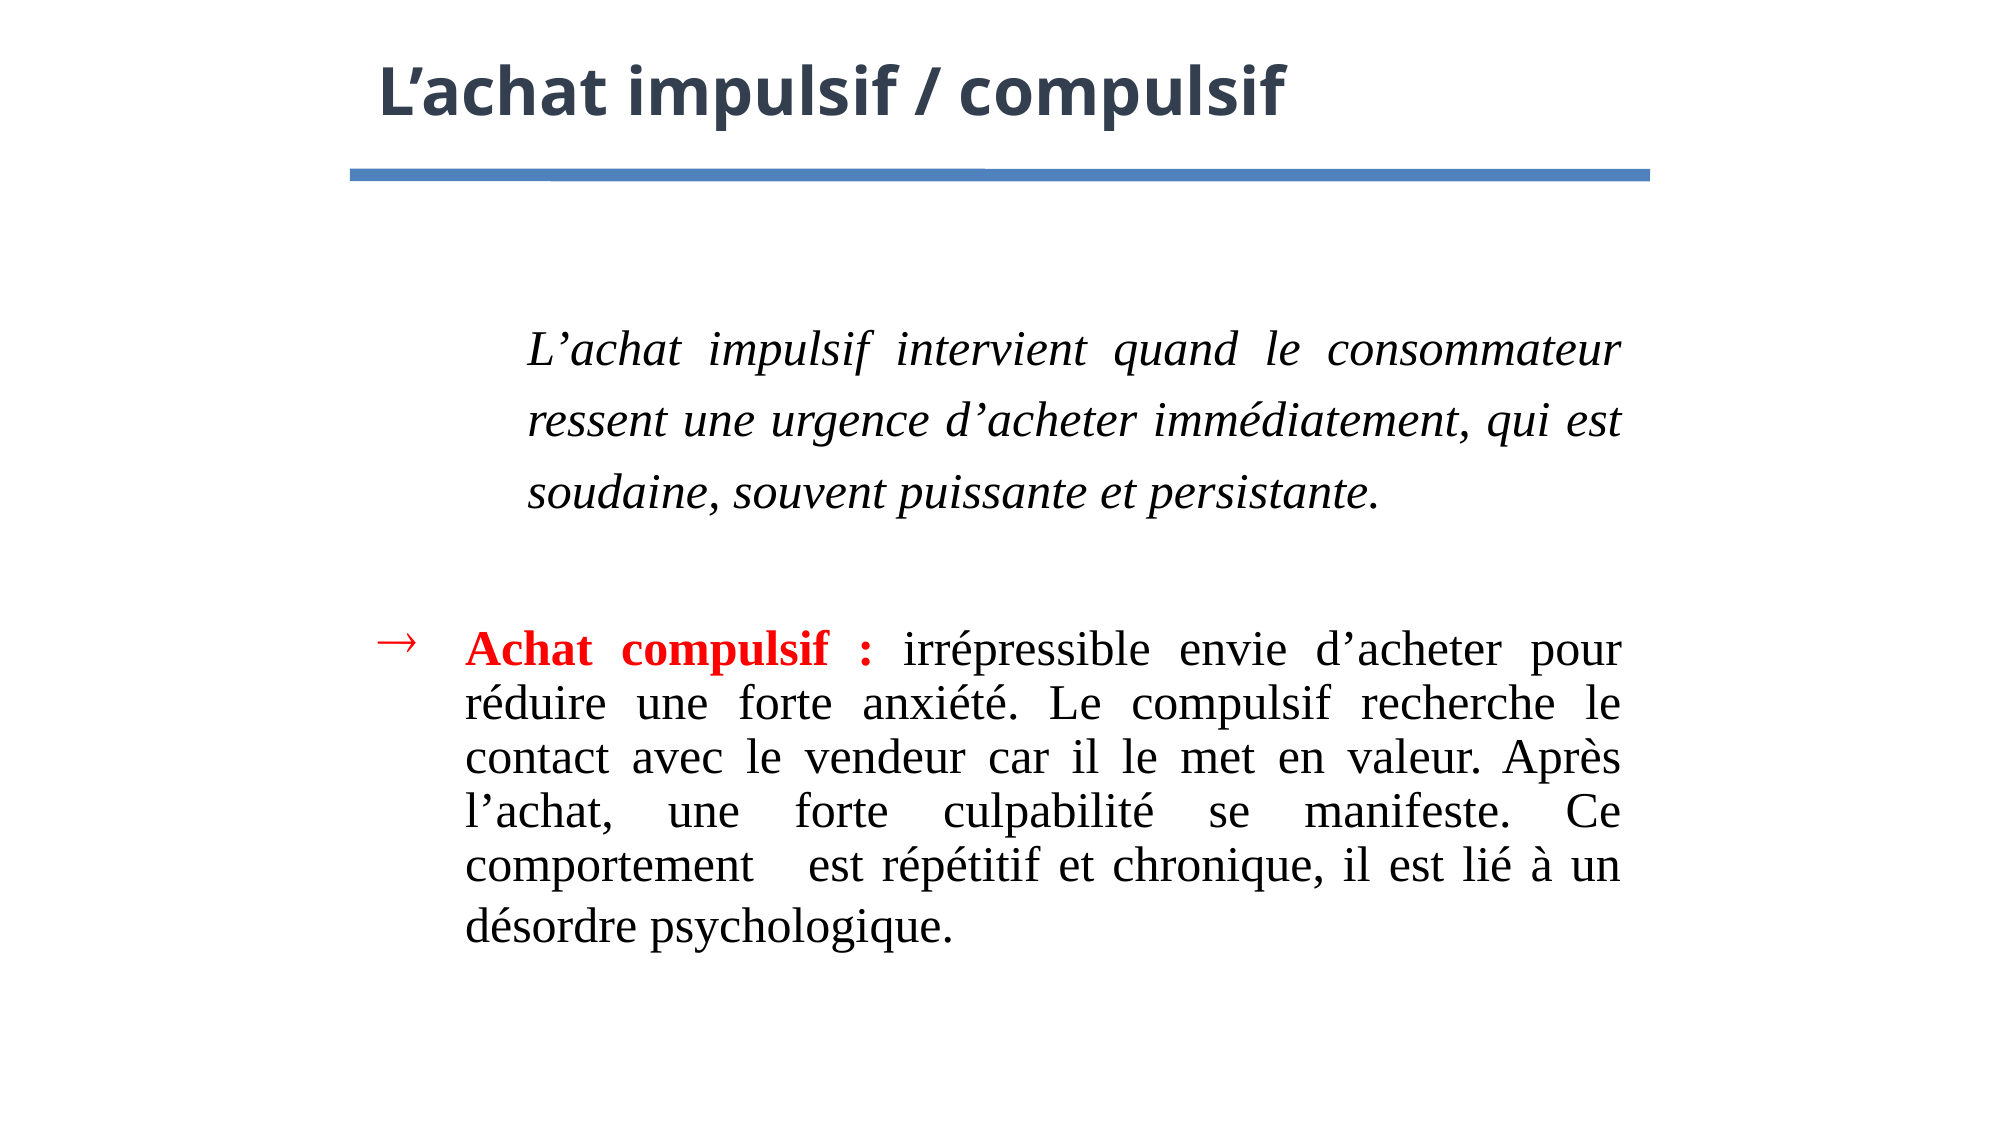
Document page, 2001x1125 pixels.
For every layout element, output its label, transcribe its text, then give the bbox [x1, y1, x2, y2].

list L’achat impulsif intervient quand le consommateur ressent une urgence d’acheter immédiatement, qui est soudaine, souvent puissante et persistante. Achat compulsif : irrépressible envie d’acheter pour réduire une forte anxiété. Le compulsif recherche le contact avec le vendeur car il le met en valeur. Après l’achat, une forte culpabilité se manifeste. Ce comportement est répétitif et chronique, il est lié à un désordre psychologique. [362, 224, 1638, 1063]
title L’achat impulsif / compulsif [362, 50, 1638, 138]
